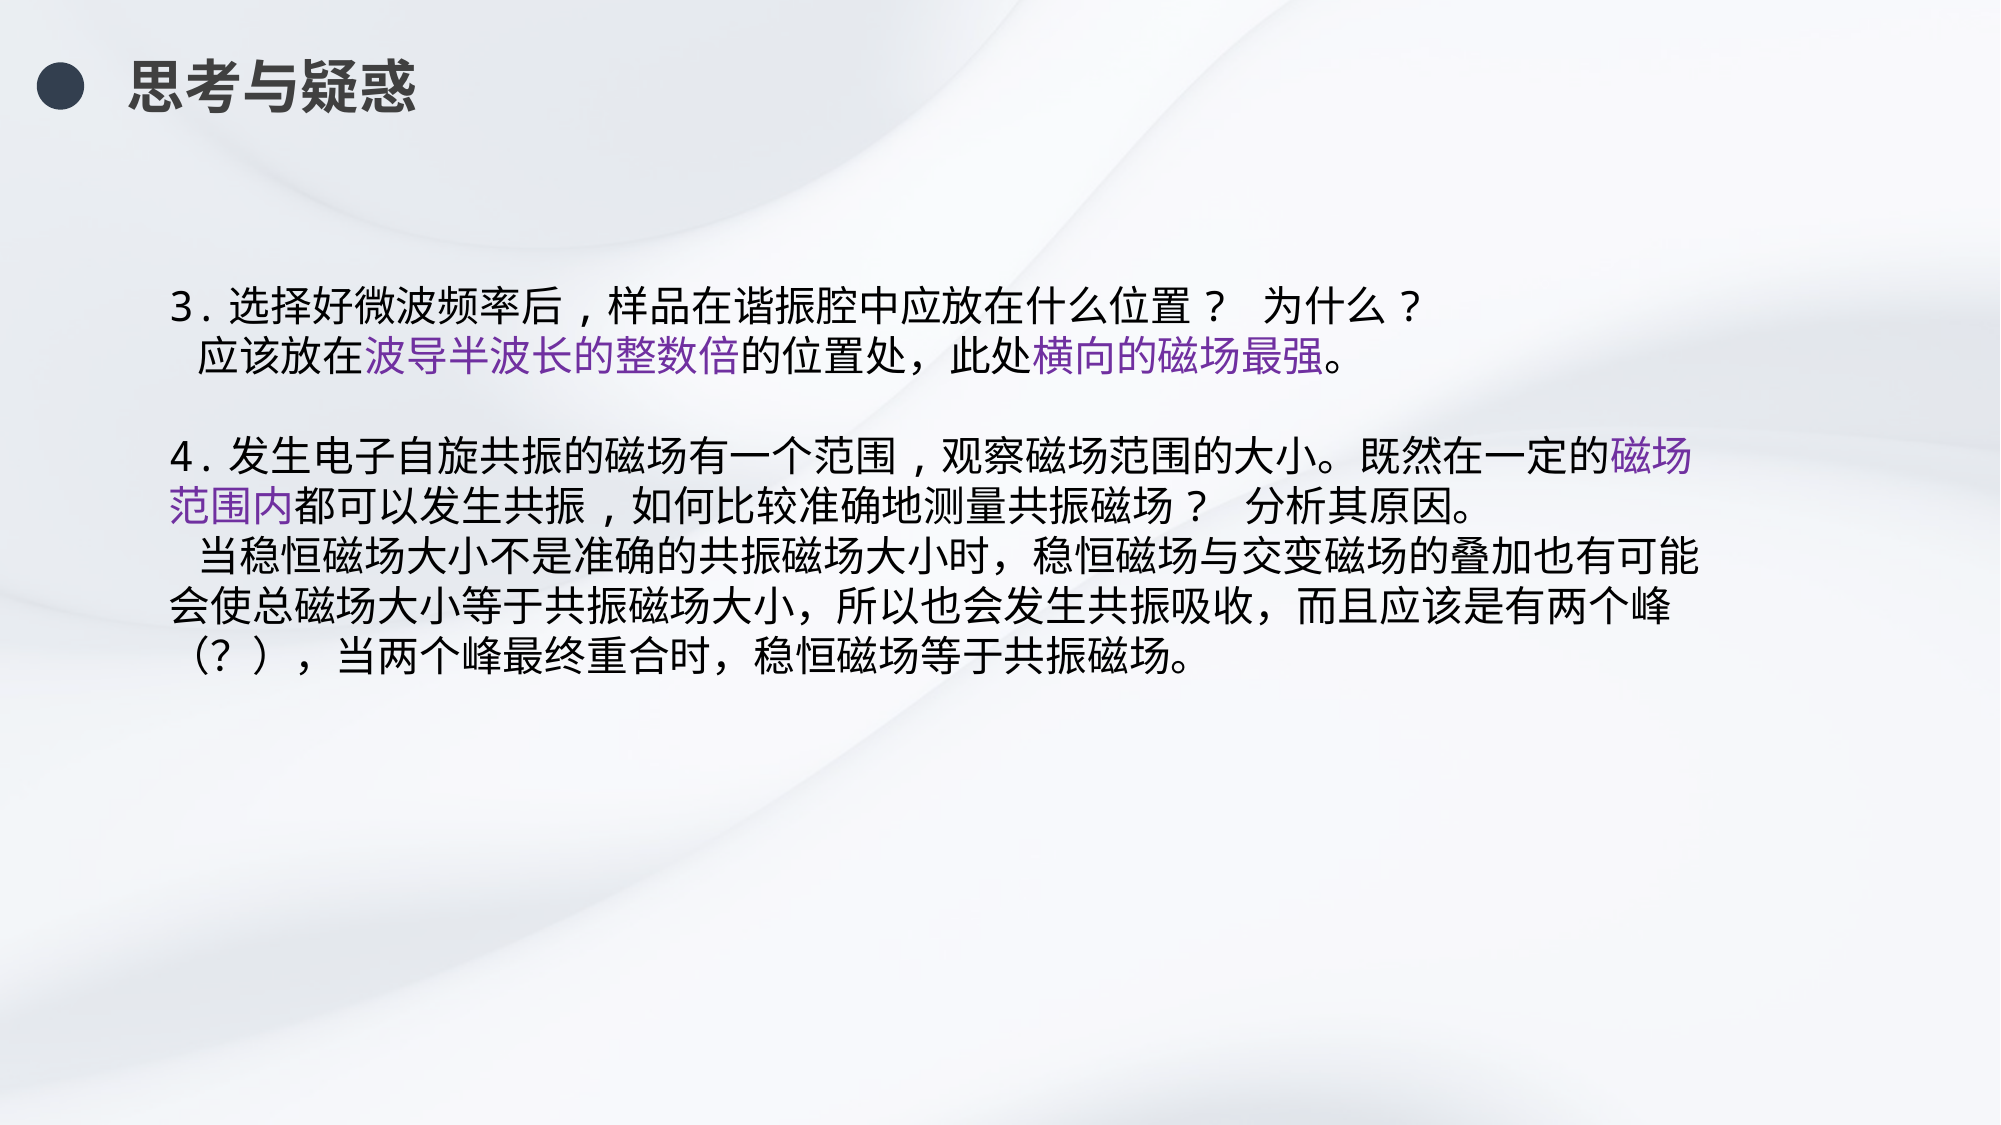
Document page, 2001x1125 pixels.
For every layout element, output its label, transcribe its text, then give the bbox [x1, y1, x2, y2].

text_box 思考与疑惑 [111, 43, 853, 128]
text_box 3.选择好微波频率后,样品在谐振腔中应放在什么位置? 为什么? 应该放在波导半波长的整数倍的位置处，此处横向的磁场最强。 4.发生电子自旋共振的磁场有一个范围,观察磁场范围的大小。既然在一定的磁场范围内都可以发生共振,如何比较准确地测量共振磁场? 分析其原因。 当稳恒磁场大小不是准确的共振磁场大小时，稳恒磁场与交变磁场的叠加也有可能会使总磁场大小等于共振磁场大小，所以也会发生共振吸收，而且应该是有两个峰（？），当两个峰最终重合时，稳恒磁场等于共振磁场。 [154, 221, 1723, 687]
